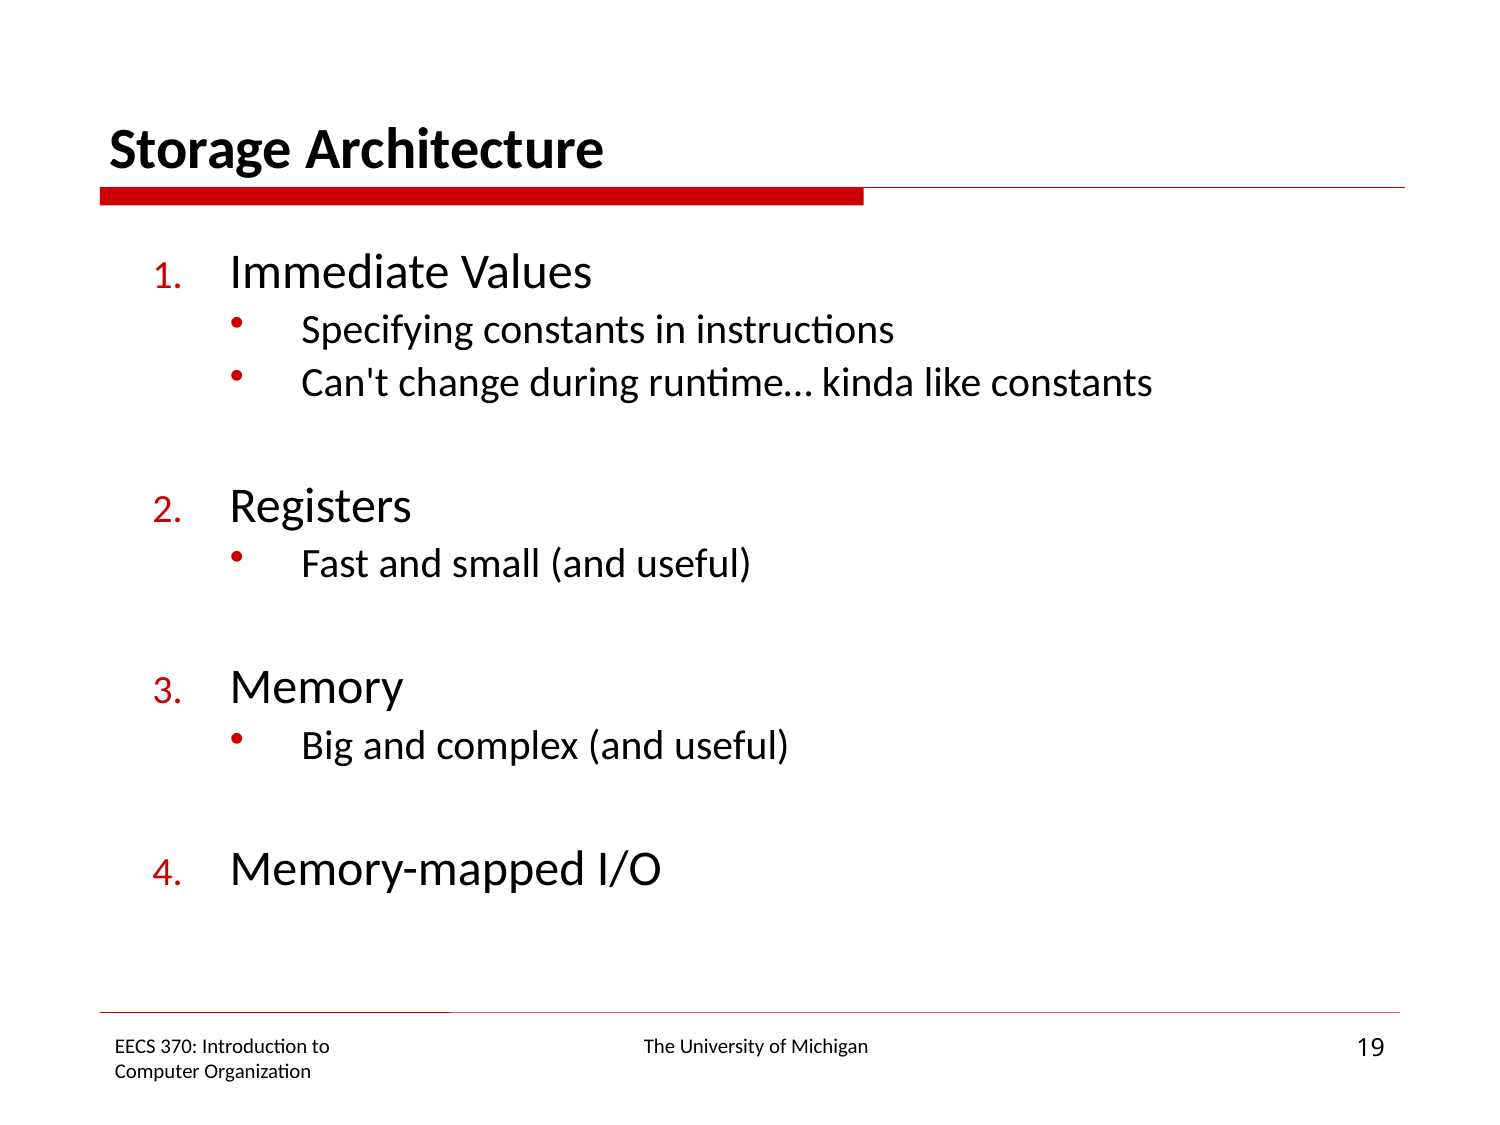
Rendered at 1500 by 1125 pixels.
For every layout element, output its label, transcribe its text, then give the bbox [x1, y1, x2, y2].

title Storage Architecture [94, 50, 1407, 188]
slide_number 19 [1149, 1024, 1401, 1103]
list Immediate Values Specifying constants in instructions Can't change during runtime… kinda like constants Registers Fast and small (and useful) Memory Big and complex (and useful) Memory-mapped I/O [137, 237, 1406, 988]
footer EECS 370: Introduction to Computer Organization [99, 1024, 451, 1104]
